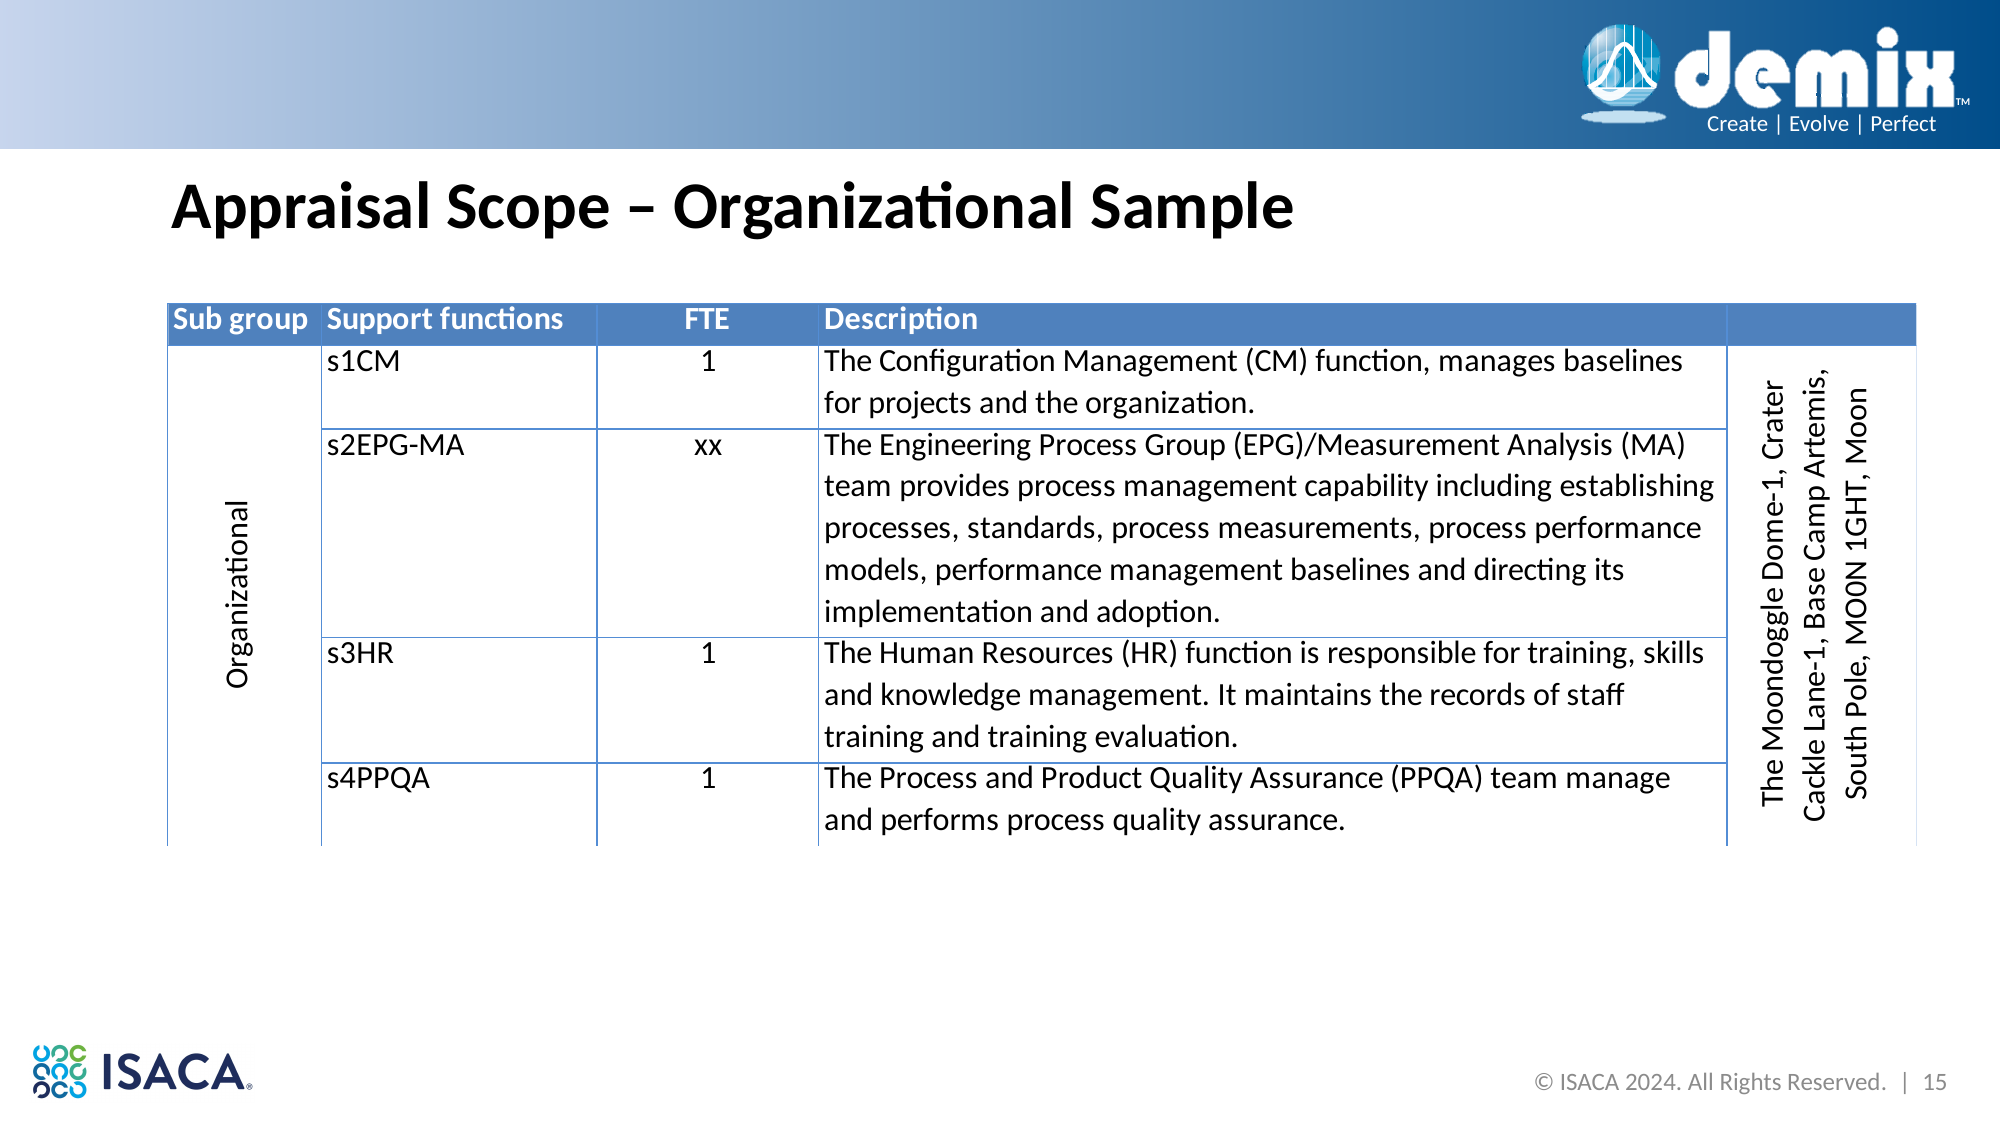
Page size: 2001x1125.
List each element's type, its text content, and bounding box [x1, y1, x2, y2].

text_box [167, 303, 1918, 848]
title Appraisal Scope – Organizational Sample [156, 157, 1863, 257]
picture [1549, 3, 2000, 153]
picture [29, 1043, 255, 1103]
